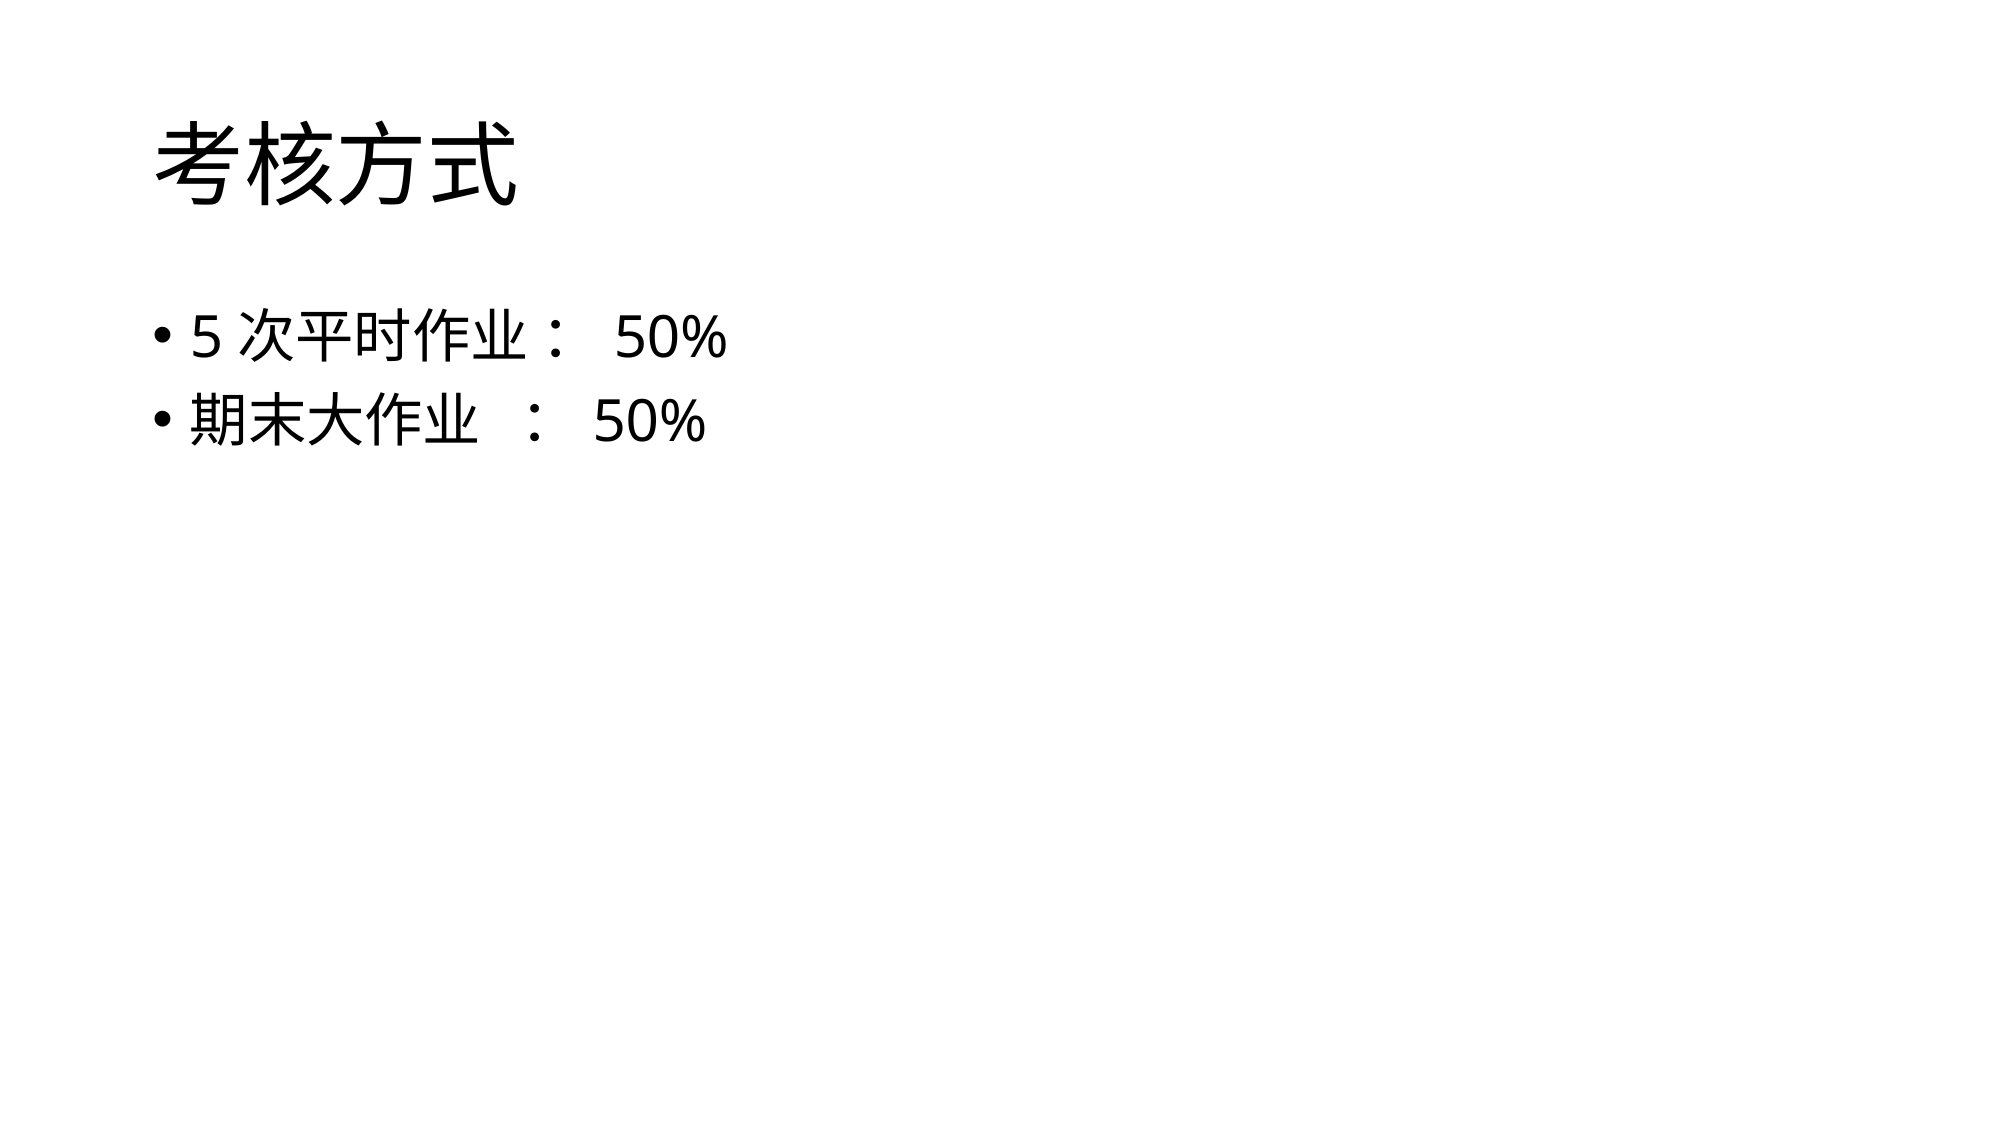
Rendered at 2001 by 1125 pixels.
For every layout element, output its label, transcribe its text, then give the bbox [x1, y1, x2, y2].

title 考核方式 [137, 59, 1863, 278]
list 5次平时作业 ：50% 期末大作业 ：50% [137, 299, 1863, 1014]
